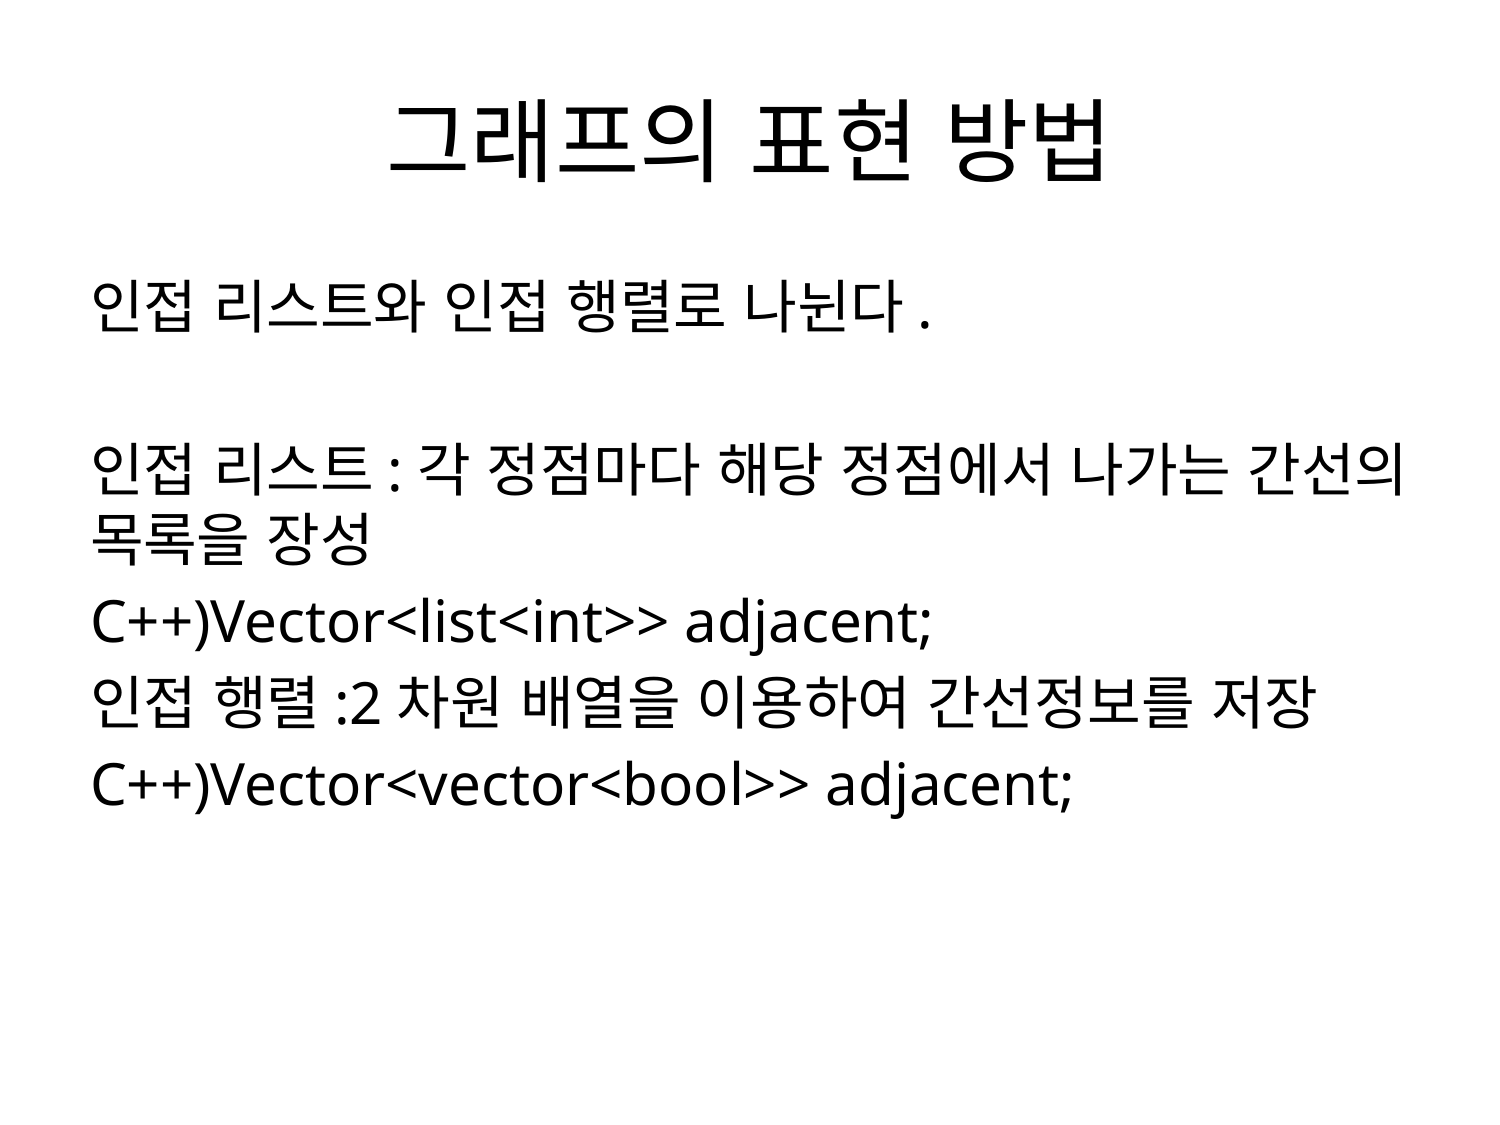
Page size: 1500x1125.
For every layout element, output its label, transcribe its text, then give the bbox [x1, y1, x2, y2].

title 그래프의 표현 방법 [75, 45, 1425, 233]
list 인접 리스트와 인접 행렬로 나뉜다. 인접 리스트:각 정점마다 해당 정점에서 나가는 간선의 목록을 장성 C++)Vector<list<int>> adjacent; 인접 행렬:2차원 배열을 이용하여 간선정보를 저장 C++)Vector<vector<bool>> adjacent; [75, 262, 1425, 1005]
